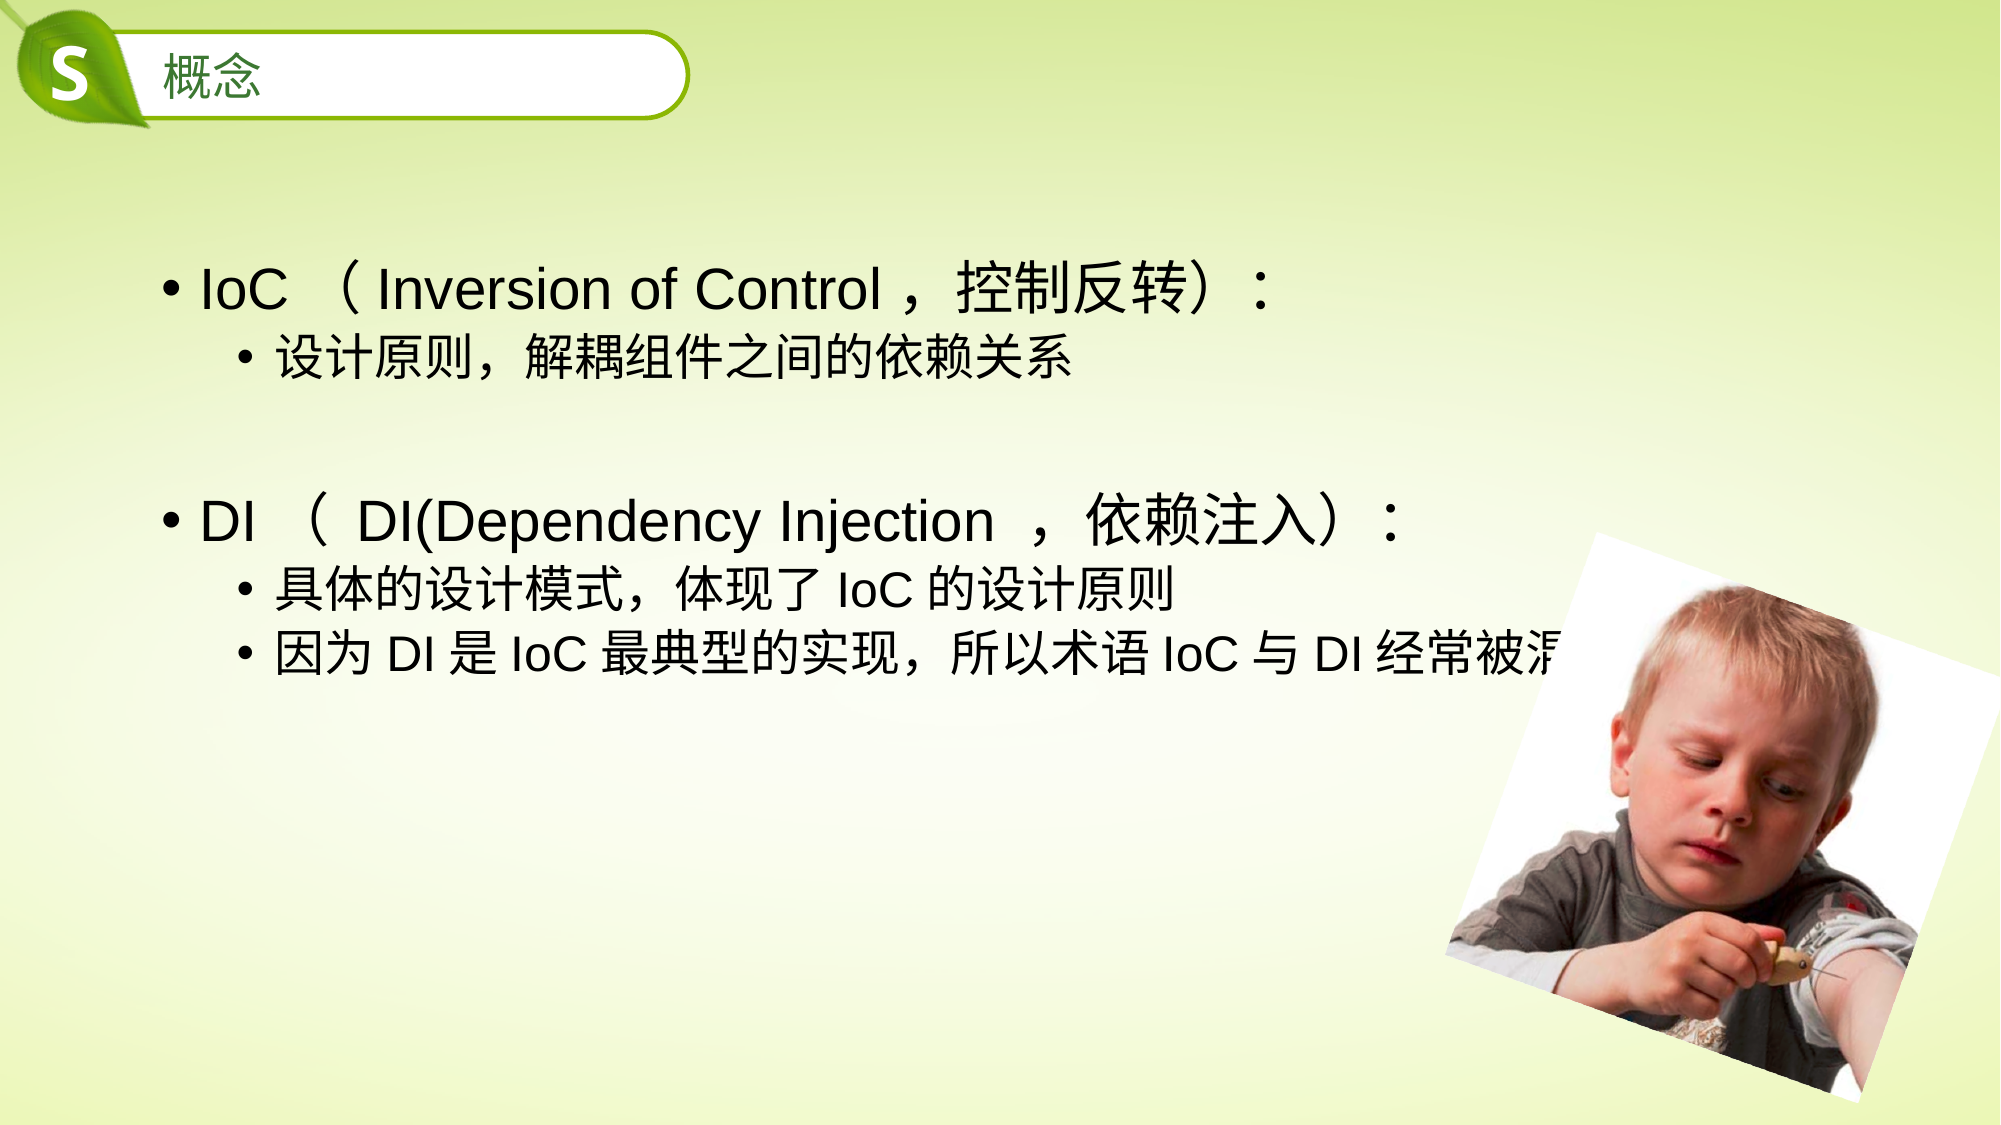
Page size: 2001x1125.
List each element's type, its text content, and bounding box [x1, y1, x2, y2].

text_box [0, 9, 689, 125]
picture [0, 0, 2001, 1125]
list IoC（Inversion of Control，控制反转）： 设计原则，解耦组件之间的依赖关系 DI（ DI(Dependency Injection ，依赖注入）： 具体的设计模式，体现了IoC的设计原则 因为DI是IoC最典型的实现，所以术语IoC与DI经常被混用 [146, 251, 1872, 966]
